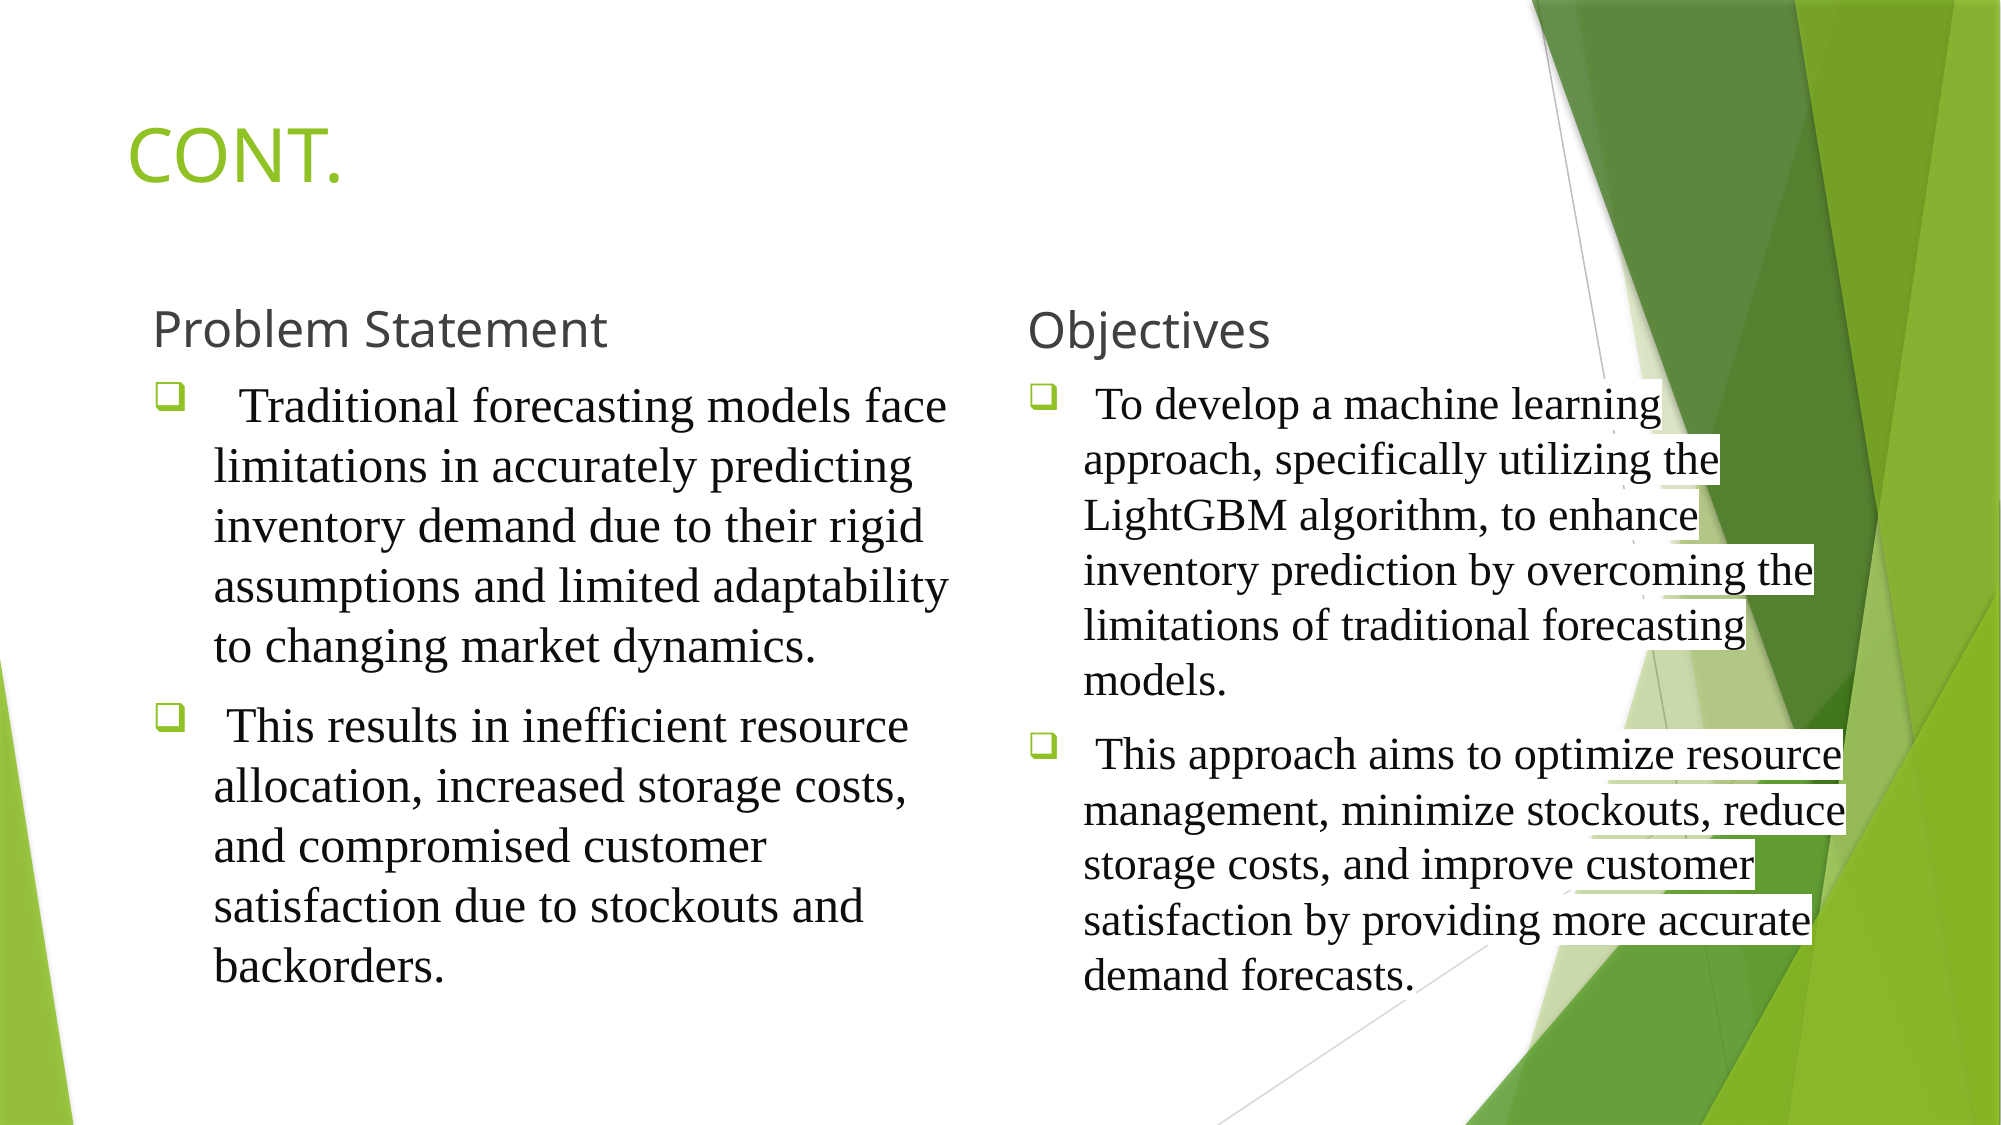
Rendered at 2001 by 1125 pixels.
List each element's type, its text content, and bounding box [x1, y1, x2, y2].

list To develop a machine learning approach, specifically utilizing the LightGBM algorithm, to enhance inventory prediction by overcoming the limitations of traditional forecasting models. This approach aims to optimize resource management, minimize stockouts, reduce storage costs, and improve customer satisfaction by providing more accurate demand forecasts. [1012, 366, 1863, 1016]
list Traditional forecasting models face limitations in accurately predicting inventory demand due to their rigid assumptions and limited adaptability to changing market dynamics. This results in inefficient resource allocation, increased storage costs, and compromised customer satisfaction due to stockouts and backorders. [137, 364, 984, 1016]
list Problem Statement [137, 275, 984, 364]
title CONT. [111, 99, 1522, 317]
list Objectives [1012, 277, 1863, 366]
